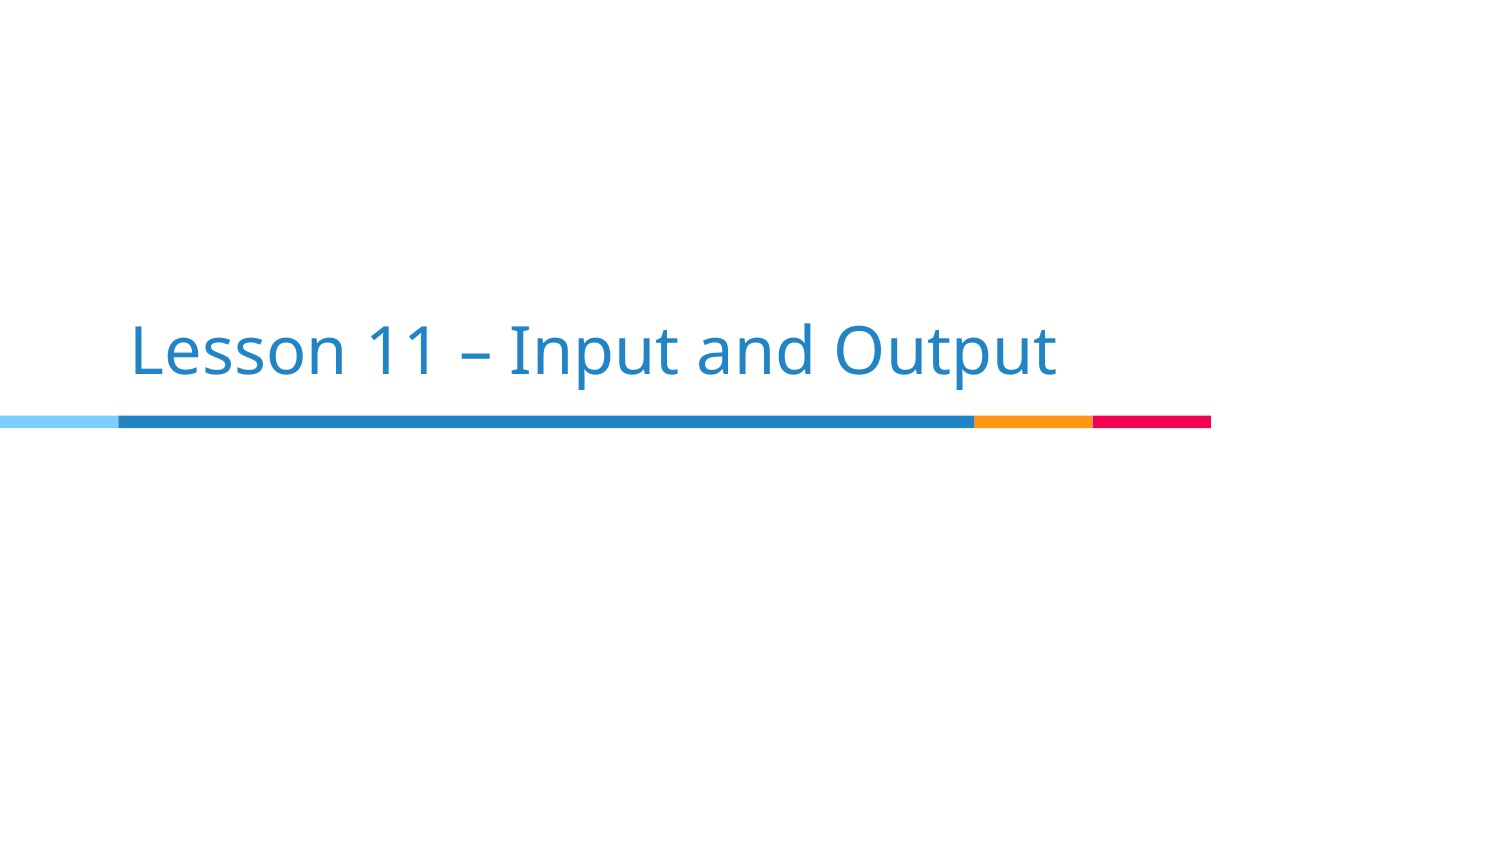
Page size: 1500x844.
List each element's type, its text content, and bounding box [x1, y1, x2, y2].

title Lesson 11 – Input and Output [114, 293, 1385, 398]
